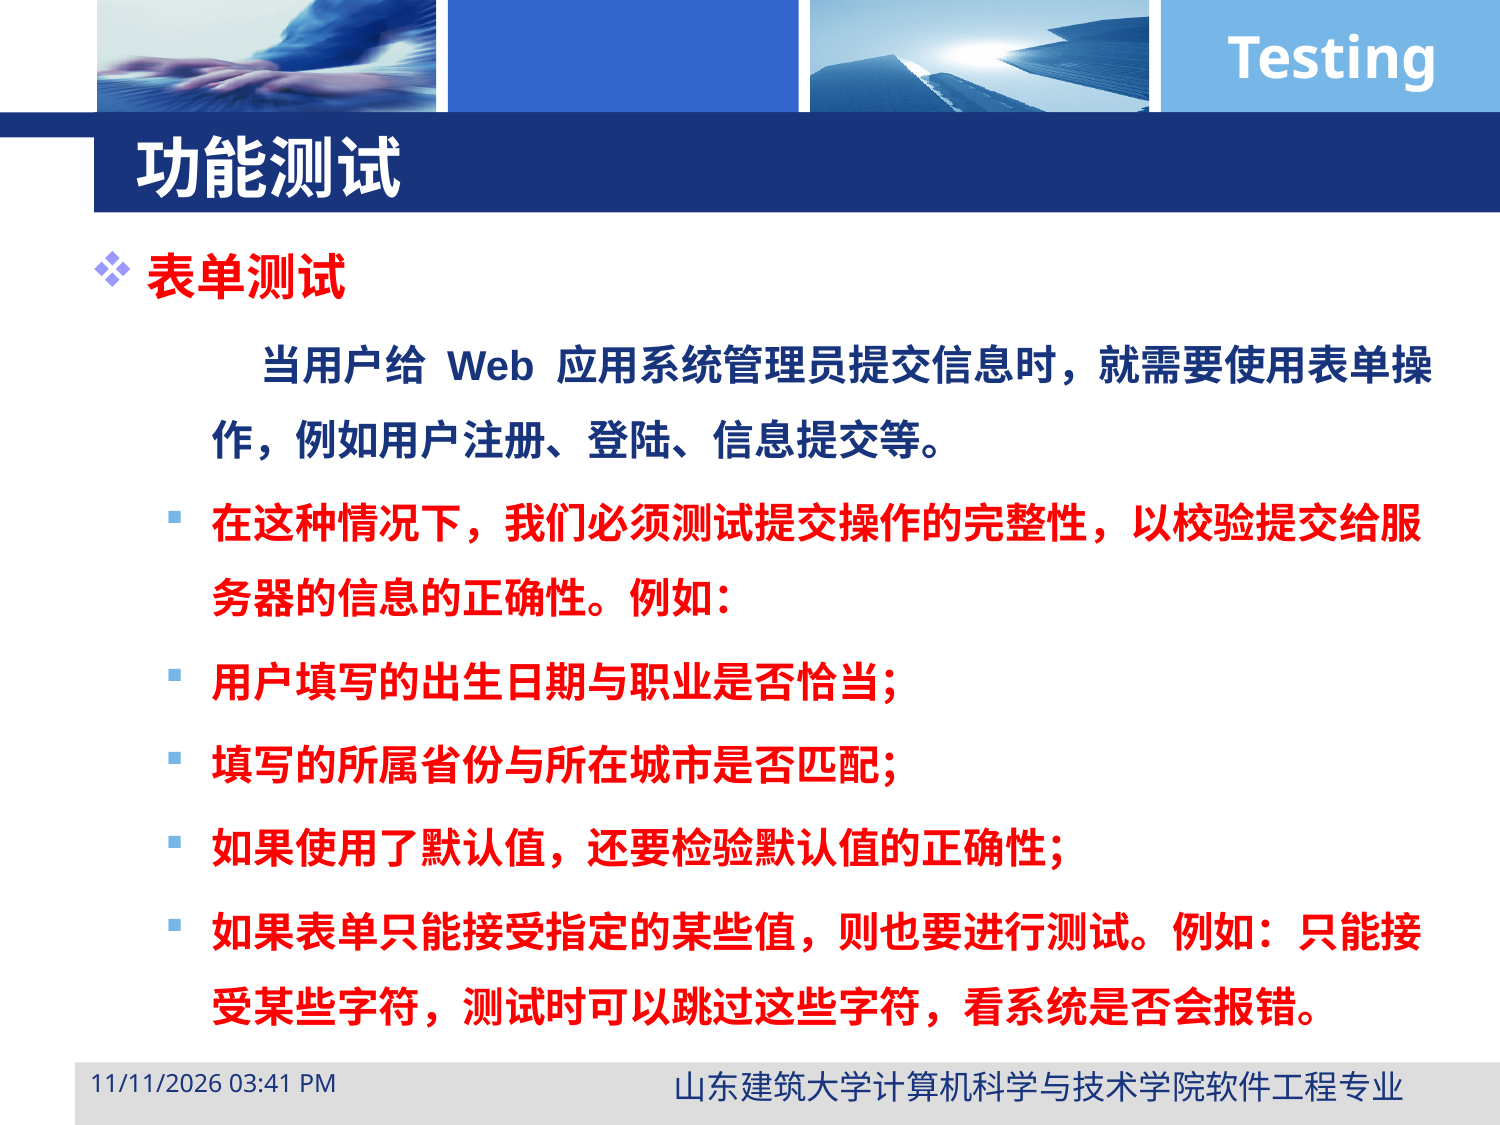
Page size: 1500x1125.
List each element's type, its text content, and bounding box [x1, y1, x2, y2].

list 表单测试 当用户给 Web 应用系统管理员提交信息时，就需要使用表单操作，例如用户注册、登陆、信息提交等。 在这种情况下，我们必须测试提交操作的完整性，以校验提交给服务器的信息的正确性。例如： 用户填写的出生日期与职业是否恰当； 填写的所属省份与所在城市是否匹配； 如果使用了默认值，还要检验默认值的正确性； 如果表单只能接受指定的某些值，则也要进行测试。例如：只能接受某些字符，测试时可以跳过这些字符，看系统是否会报错。 [75, 208, 1459, 1070]
title 功能测试 [120, 120, 1400, 208]
picture [97, 0, 437, 112]
footer 山东建筑大学计算机科学与技术学院软件工程专业 [608, 1058, 1471, 1106]
picture [810, 0, 1150, 112]
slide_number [75, 1070, 526, 1113]
